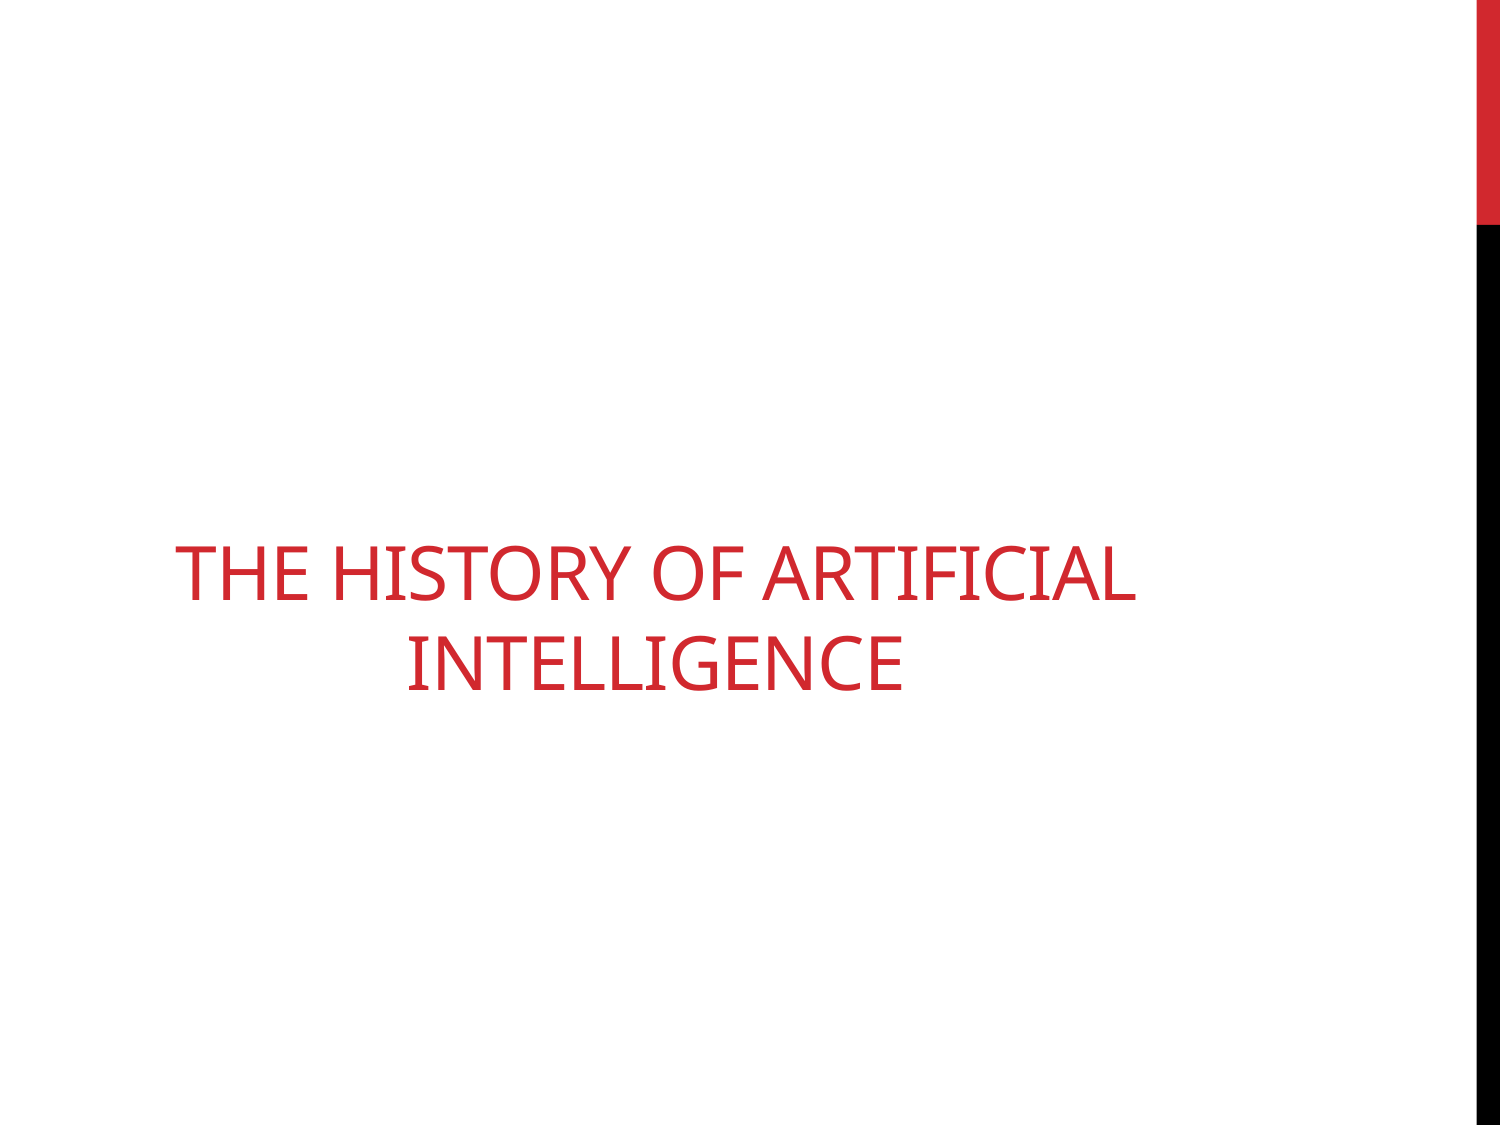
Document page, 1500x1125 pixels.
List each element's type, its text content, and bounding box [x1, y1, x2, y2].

title THE HISTORY OF ARTIFICIAL INTELLIGENCE [75, 25, 1238, 713]
